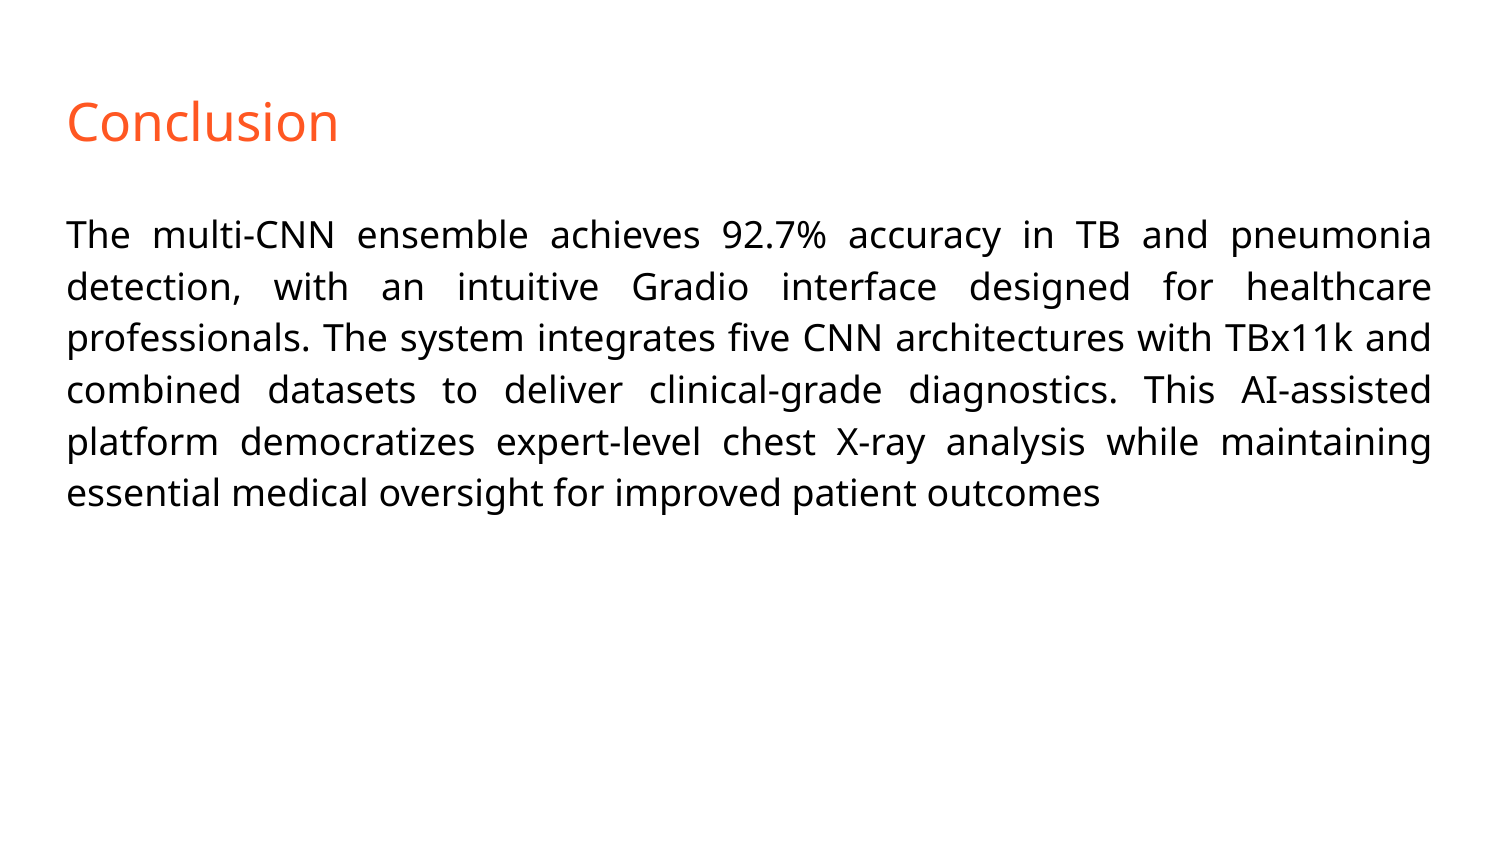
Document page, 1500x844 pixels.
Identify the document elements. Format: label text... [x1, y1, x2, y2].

title Conclusion [51, 72, 1449, 167]
list The multi-CNN ensemble achieves 92.7% accuracy in TB and pneumonia detection, with an intuitive Gradio interface designed for healthcare professionals. The system integrates five CNN architectures with TBx11k and combined datasets to deliver clinical-grade diagnostics. This AI-assisted platform democratizes expert-level chest X-ray analysis while maintaining essential medical oversight for improved patient outcomes [51, 189, 1449, 750]
